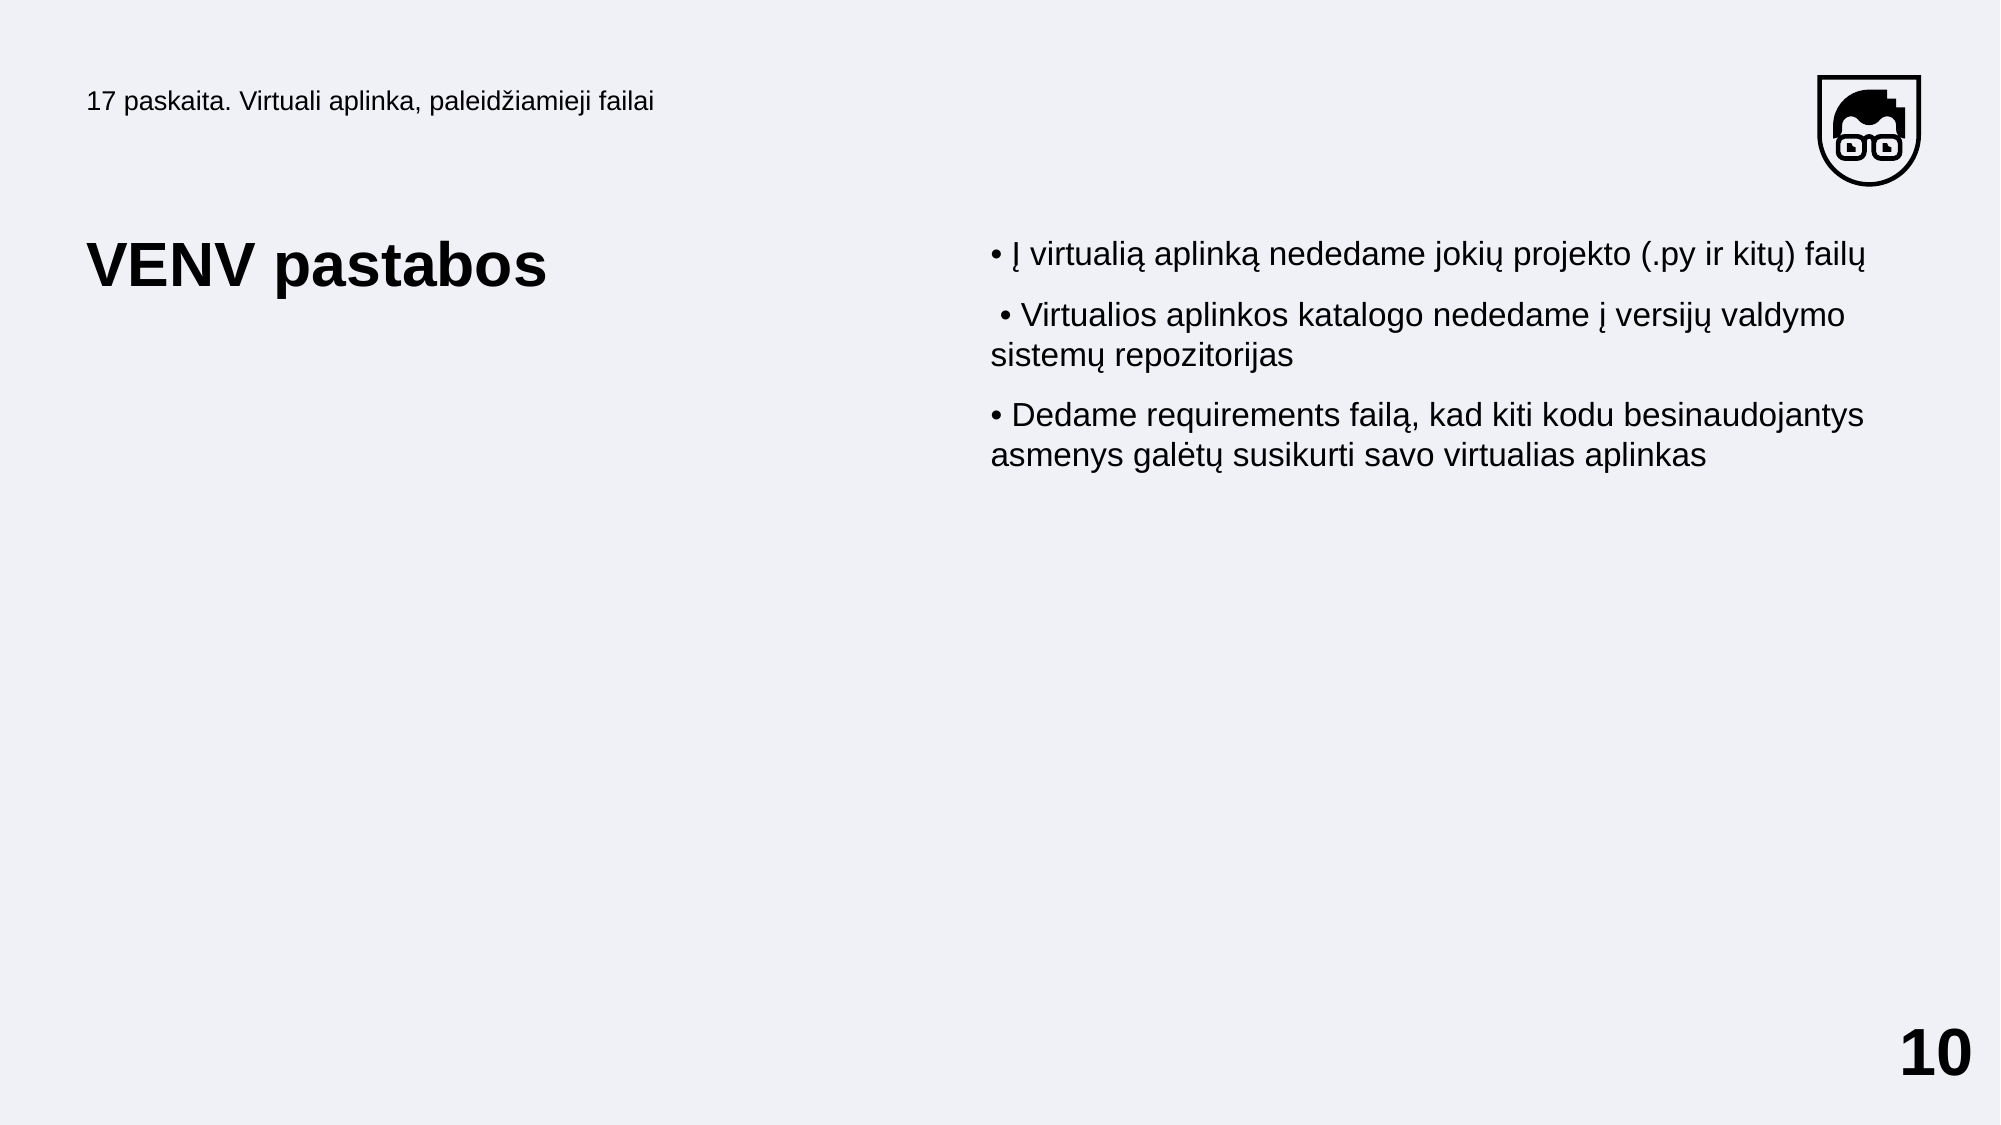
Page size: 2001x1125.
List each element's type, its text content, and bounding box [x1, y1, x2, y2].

text_box 10 [1884, 1001, 1989, 1097]
text_box • Į virtualią aplinką nededame jokių projekto (.py ir kitų) failų • Virtualios aplinkos katalogo nededame į versijų valdymo sistemų repozitorijas • Dedame requirements failą, kad kiti kodu besinaudojantys asmenys galėtų susikurti savo virtualias aplinkas [982, 224, 1921, 1057]
text_box 17 paskaita. Virtuali aplinka, paleidžiamieji failai [78, 75, 1000, 150]
text_box VENV pastabos [78, 224, 960, 898]
